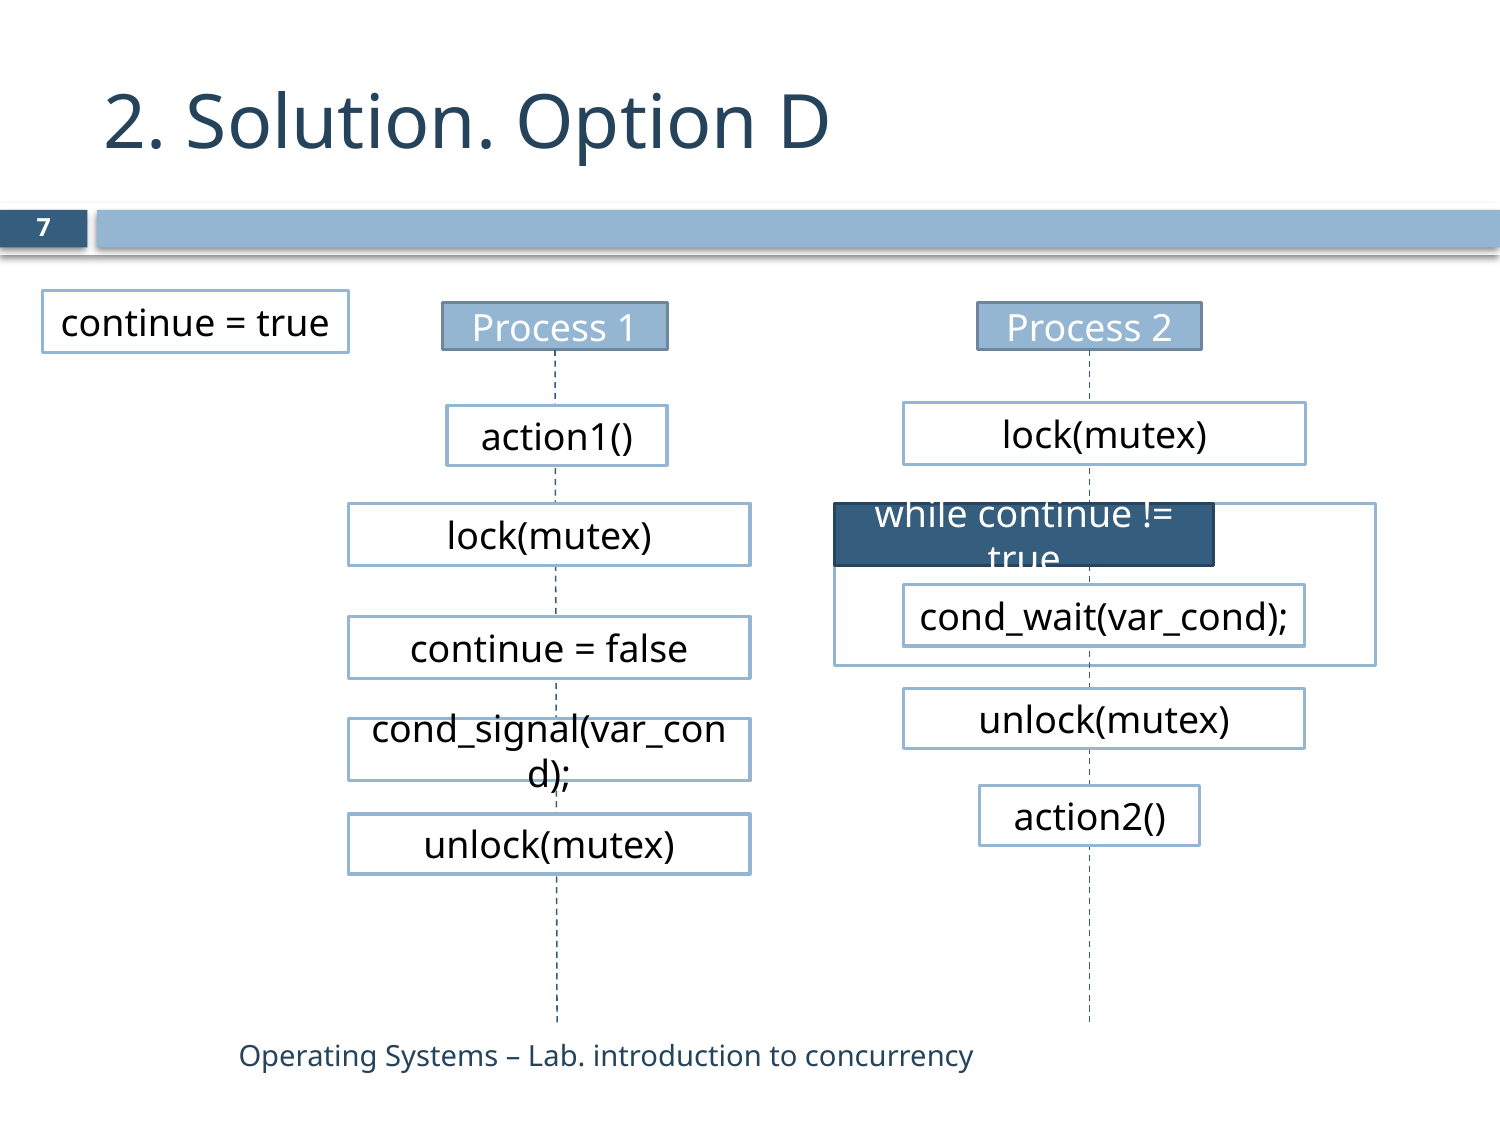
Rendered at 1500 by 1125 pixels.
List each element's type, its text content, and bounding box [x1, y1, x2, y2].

text_box Process 1 [441, 301, 669, 351]
text_box while continue != true [833, 502, 1084, 567]
text_box unlock(mutex) [902, 687, 1084, 750]
text_box unlock(mutex) [563, 812, 752, 876]
text_box unlock(mutex) [347, 812, 549, 876]
text_box continue = false [563, 615, 752, 680]
text_box action2() [978, 784, 1084, 847]
text_box cond_wait(var_cond); [1095, 583, 1306, 648]
text_box cond_signal(var_cond); [563, 717, 752, 782]
text_box lock(mutex) [1095, 401, 1307, 466]
text_box while continue != true [1095, 502, 1215, 567]
text_box action1() [445, 404, 549, 467]
text_box [1095, 502, 1377, 667]
text_box continue = true [41, 289, 350, 354]
text_box [833, 567, 1084, 667]
text_box cond_wait(var_cond); [902, 583, 1084, 648]
text_box action2() [1095, 784, 1201, 847]
text_box action1() [563, 404, 669, 467]
slide_number 7 [0, 208, 88, 249]
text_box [554, 349, 558, 1026]
text_box unlock(mutex) [1095, 687, 1306, 750]
text_box Process 2 [976, 301, 1203, 351]
text_box continue = false [347, 615, 549, 680]
footer Operating Systems – Lab. introduction to concurrency [99, 1025, 990, 1085]
text_box cond_signal(var_cond); [347, 717, 549, 782]
text_box lock(mutex) [902, 401, 1084, 466]
title 2. Solution. Option D [88, 37, 1500, 201]
text_box lock(mutex) [563, 502, 752, 567]
text_box lock(mutex) [347, 502, 549, 567]
